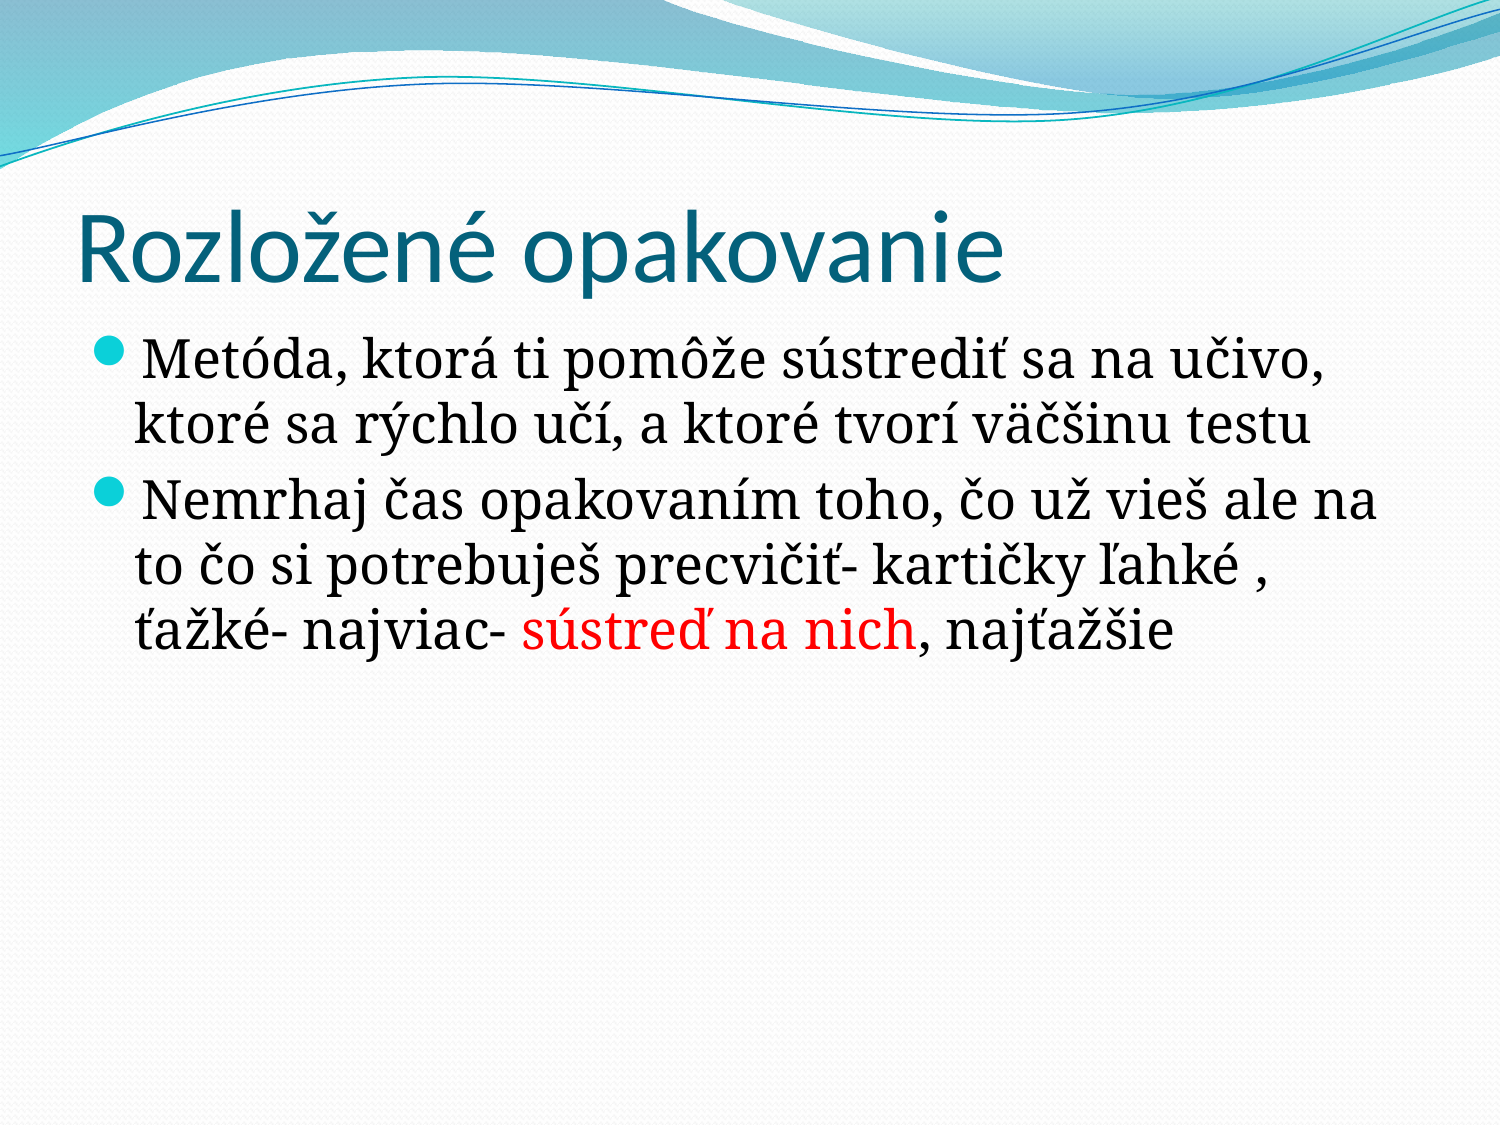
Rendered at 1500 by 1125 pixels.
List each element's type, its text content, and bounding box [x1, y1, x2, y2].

title Rozložené opakovanie [75, 115, 1425, 303]
list Metóda, ktorá ti pomôže sústrediť sa na učivo, ktoré sa rýchlo učí, a ktoré tvorí väčšinu testu Nemrhaj čas opakovaním toho, čo už vieš ale na to čo si potrebuješ precvičiť- kartičky ľahké , ťažké- najviac- sústreď na nich, najťažšie [75, 317, 1425, 1038]
